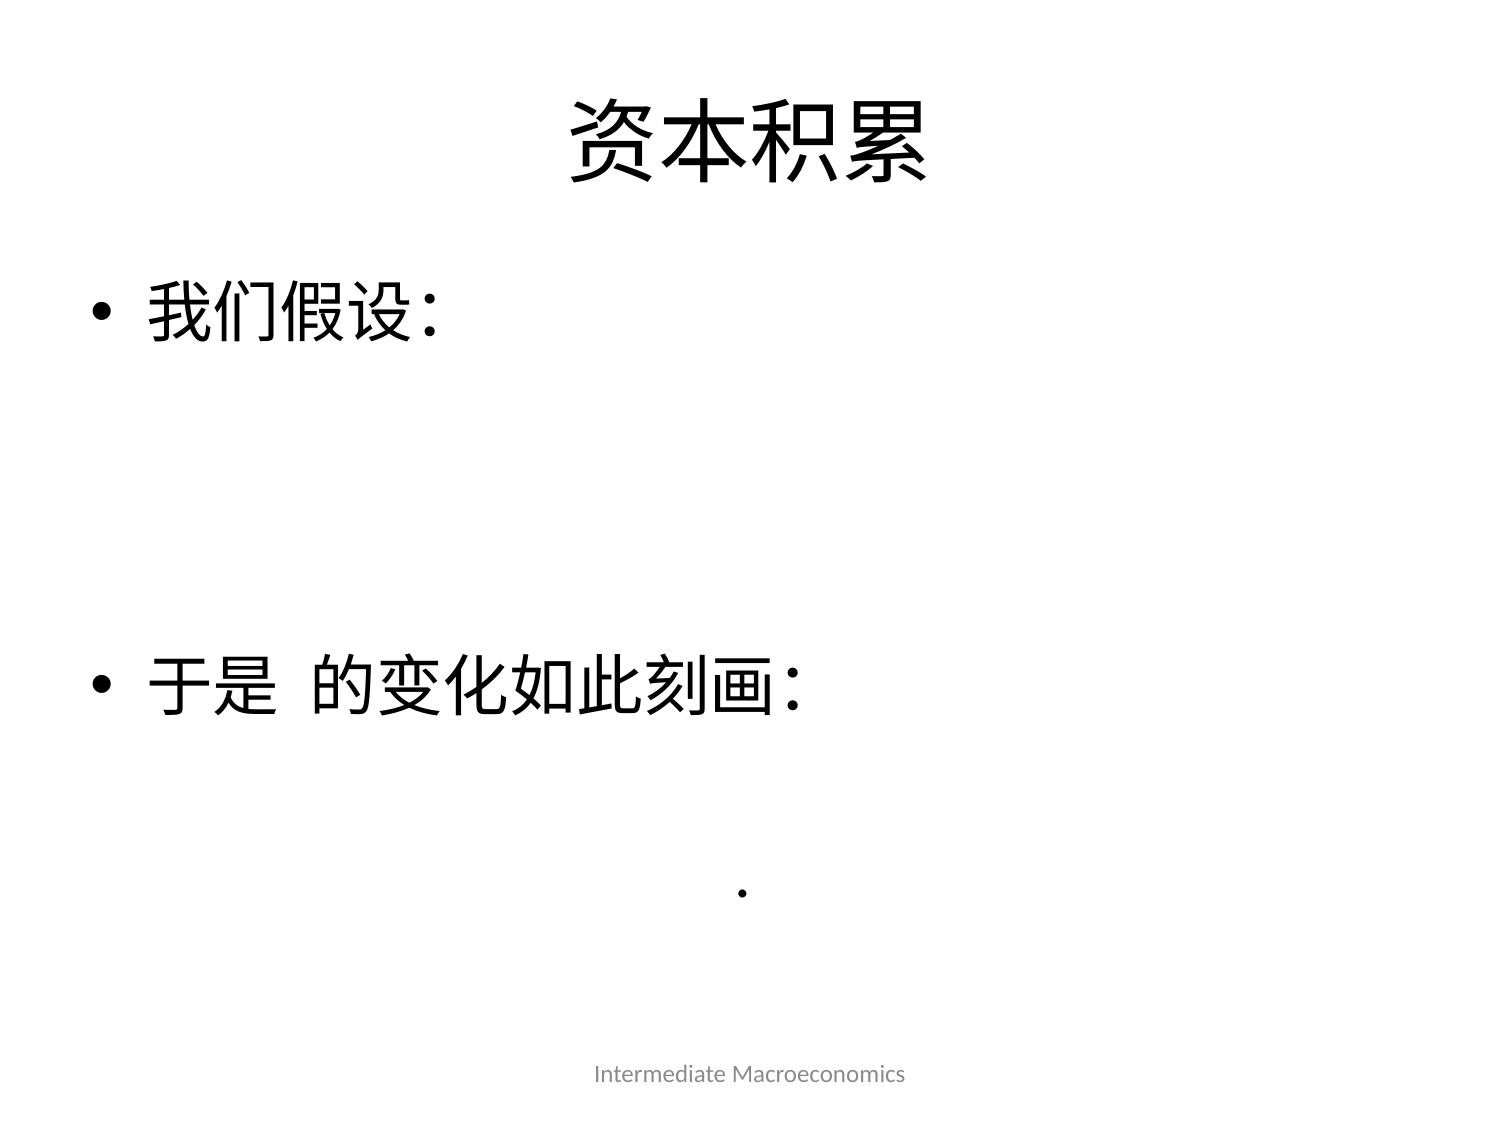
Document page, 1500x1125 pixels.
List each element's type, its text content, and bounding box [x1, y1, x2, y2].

title 资本积累 [75, 45, 1425, 233]
footer Intermediate Macroeconomics [512, 1042, 988, 1103]
